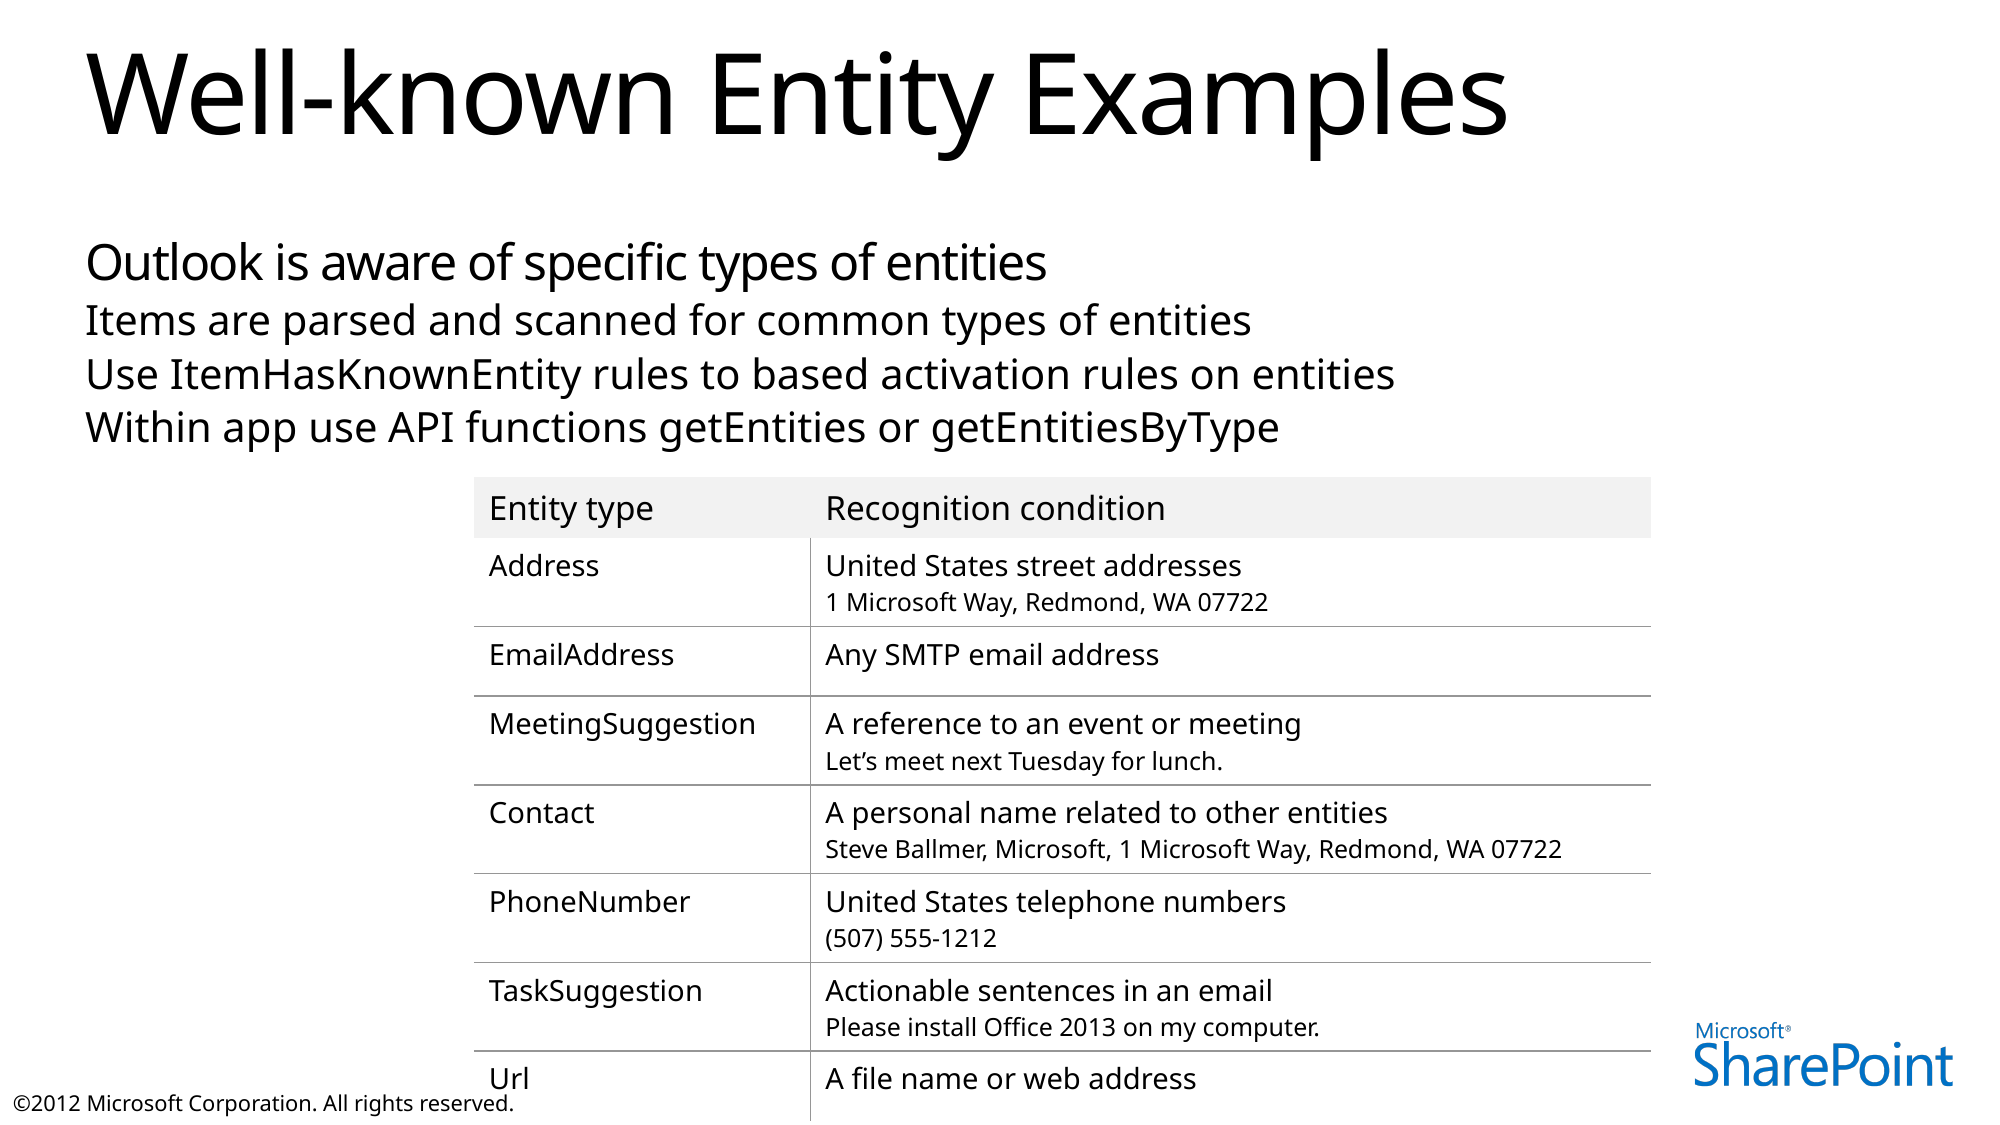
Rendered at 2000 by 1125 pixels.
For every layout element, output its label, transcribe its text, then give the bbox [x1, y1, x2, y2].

table_cell Any SMTP email address [811, 627, 1651, 695]
table_cell A reference to an event or meeting Let’s meet next Tuesday for lunch. [811, 697, 1651, 784]
title Well-known Entity Examples [85, 37, 1914, 161]
table_cell A file name or web address [811, 1052, 1651, 1121]
picture [1690, 1007, 1953, 1098]
table_header Entity type [474, 477, 810, 538]
table_cell MeetingSuggestion [474, 697, 810, 784]
table_cell Address [474, 538, 810, 626]
table_cell United States street addresses 1 Microsoft Way, Redmond, WA 07722 [811, 538, 1651, 626]
table_cell PhoneNumber [474, 874, 810, 962]
table_cell A personal name related to other entities Steve Ballmer, Microsoft, 1 Microsoft Way, Redmond, WA 07722 [811, 786, 1651, 873]
table_cell EmailAddress [474, 627, 810, 695]
table_header Recognition condition [810, 477, 1651, 538]
list Outlook is aware of specific types of entities Items are parsed and scanned for common types of entities Use ItemHasKnownEntity rules to based activation rules on entities Within app use API functions getEntities or getEntitiesByType [85, 237, 1914, 562]
table_cell Actionable sentences in an email Please install Office 2013 on my computer. [811, 963, 1651, 1050]
table_cell Url [474, 1052, 810, 1121]
table_cell Contact [474, 786, 810, 873]
table_cell United States telephone numbers (507) 555-1212 [811, 874, 1651, 962]
table_cell TaskSuggestion [474, 963, 810, 1050]
